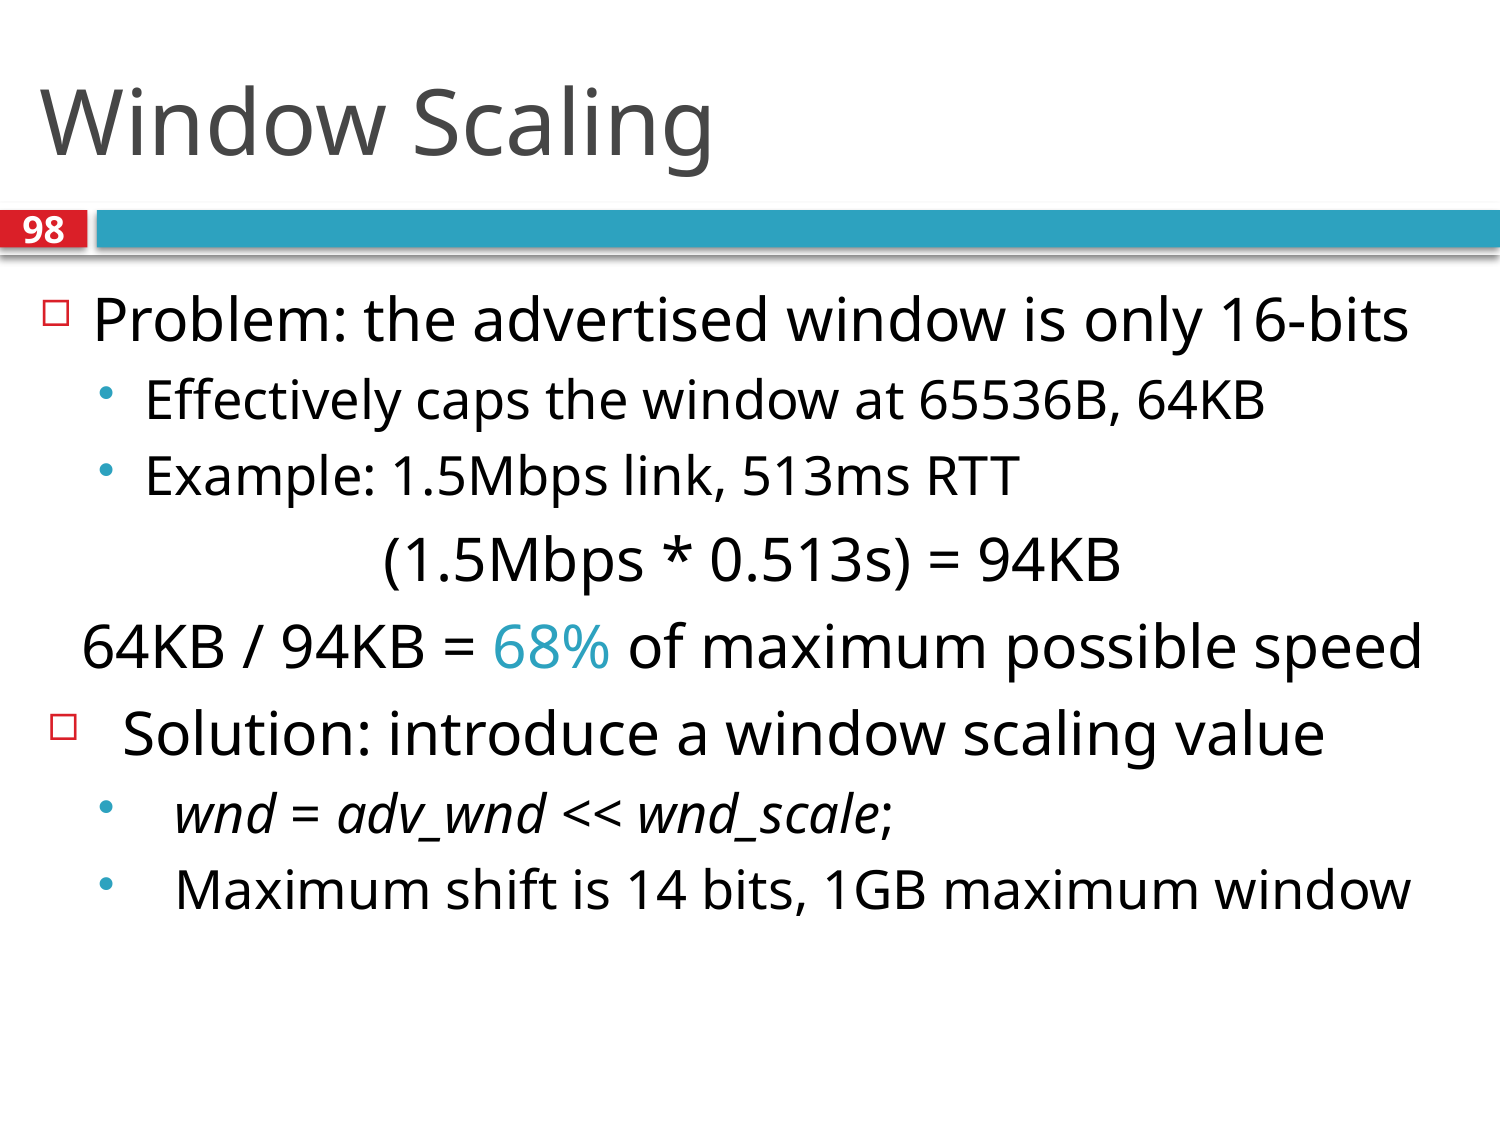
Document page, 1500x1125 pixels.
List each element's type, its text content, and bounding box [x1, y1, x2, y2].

list Problem: the advertised window is only 16-bits Effectively caps the window at 65536B, 64KB Example: 1.5Mbps link, 513ms RTT (1.5Mbps * 0.513s) = 94KB 64KB / 94KB = 68% of maximum possible speed Solution: introduce a window scaling value wnd = adv_wnd << wnd_scale; Maximum shift is 14 bits, 1GB maximum window [24, 273, 1475, 1100]
slide_number 98 [0, 206, 88, 257]
title Window Scaling [24, 37, 1475, 200]
